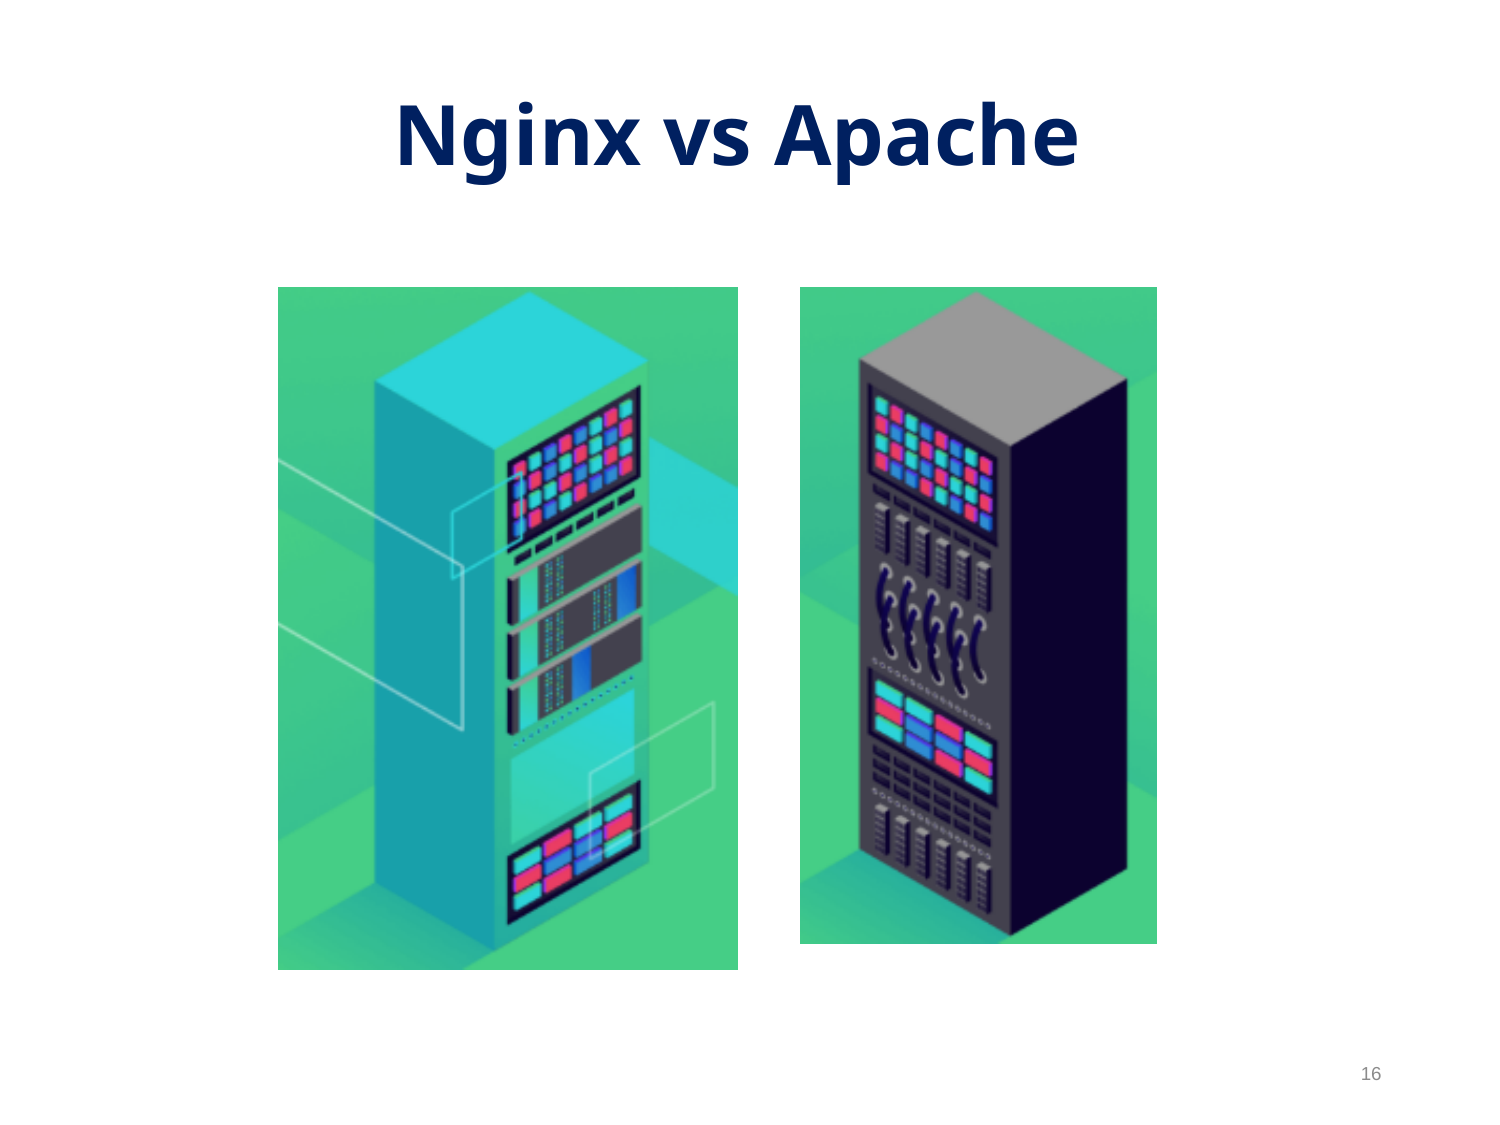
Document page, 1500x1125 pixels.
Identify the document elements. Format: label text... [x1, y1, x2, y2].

picture [799, 287, 1157, 944]
picture [278, 287, 738, 970]
slide_number 16 [1059, 1042, 1397, 1103]
text_box Nginx vs Apache [24, 75, 1450, 190]
